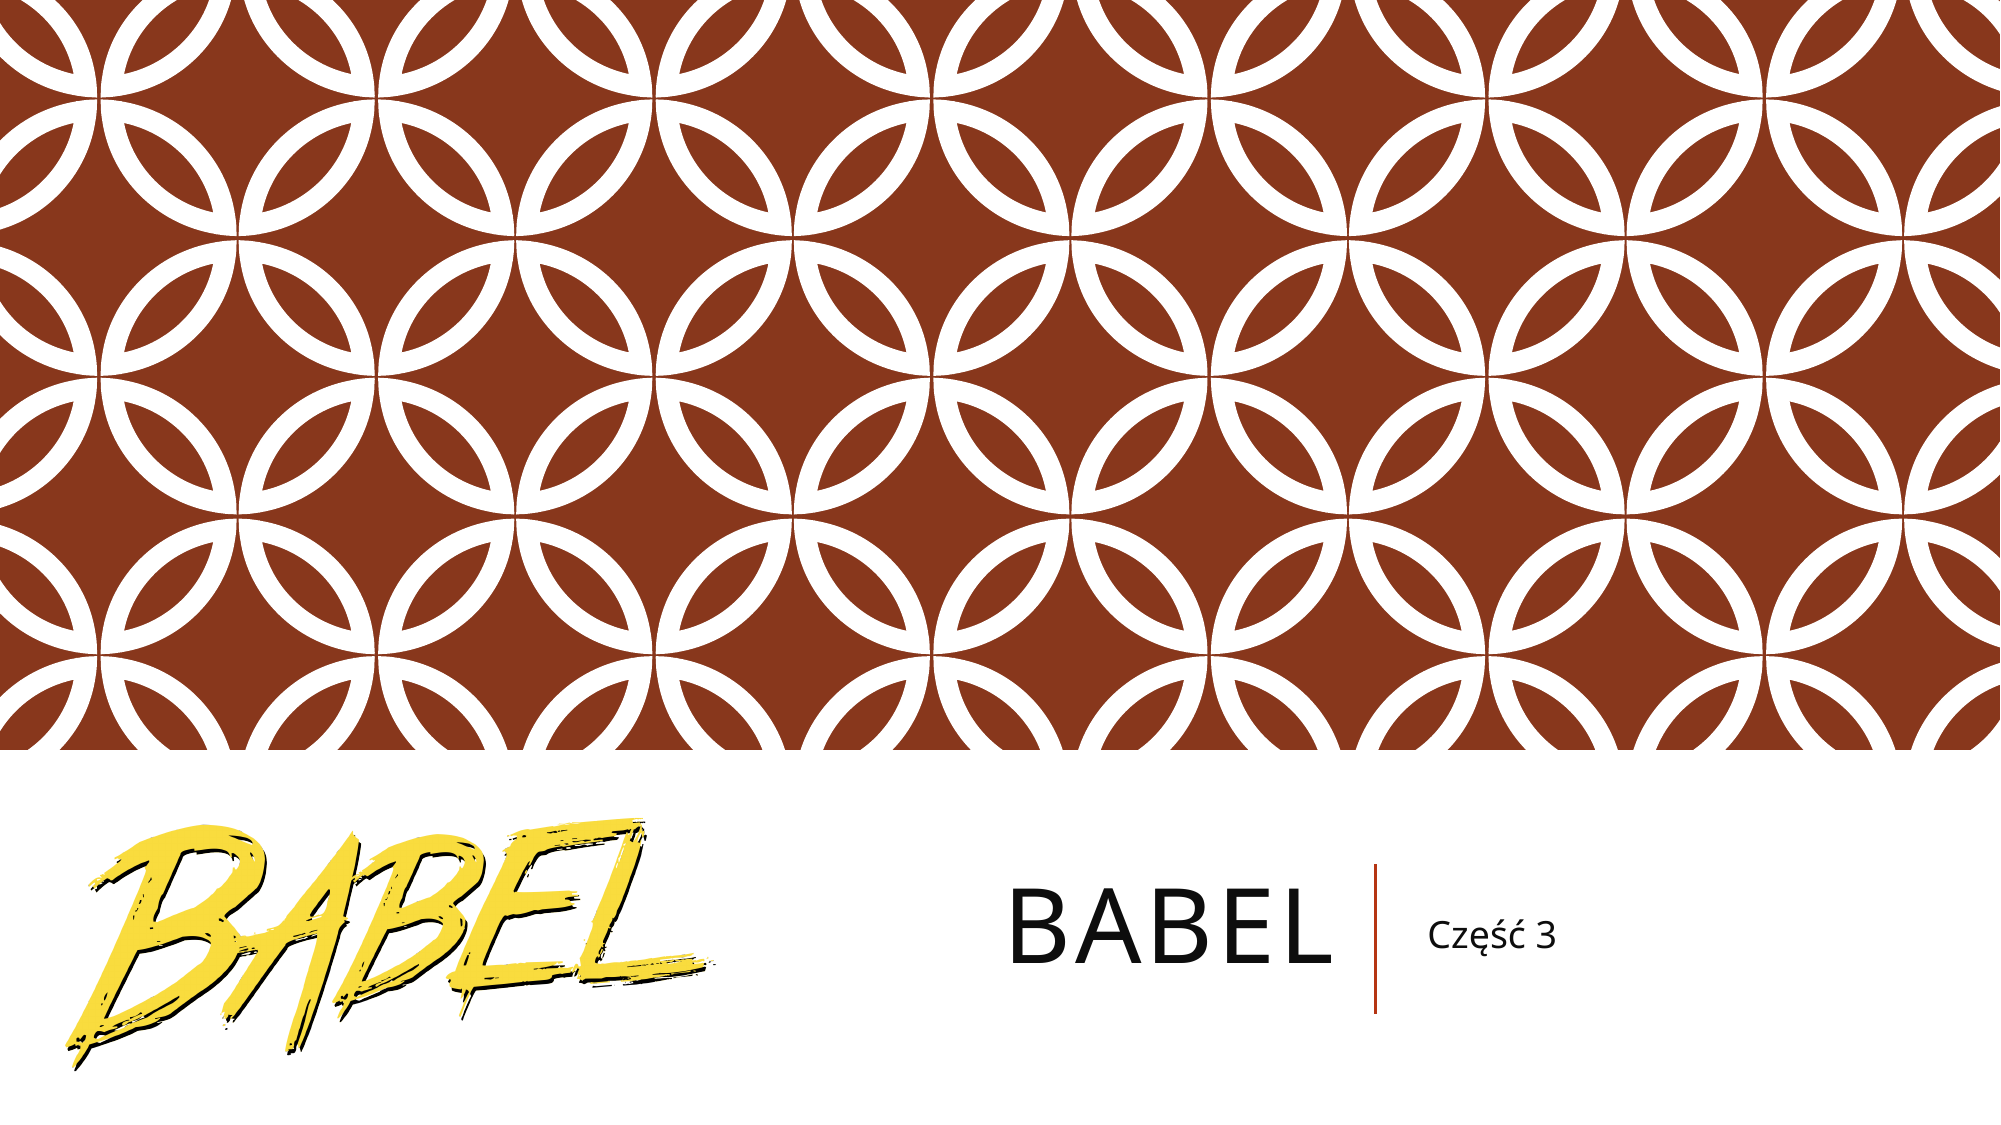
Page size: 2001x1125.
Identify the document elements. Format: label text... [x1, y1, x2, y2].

list Część 3 [1412, 813, 1938, 1054]
title babel [795, 813, 1350, 1054]
picture [0, 766, 789, 1125]
